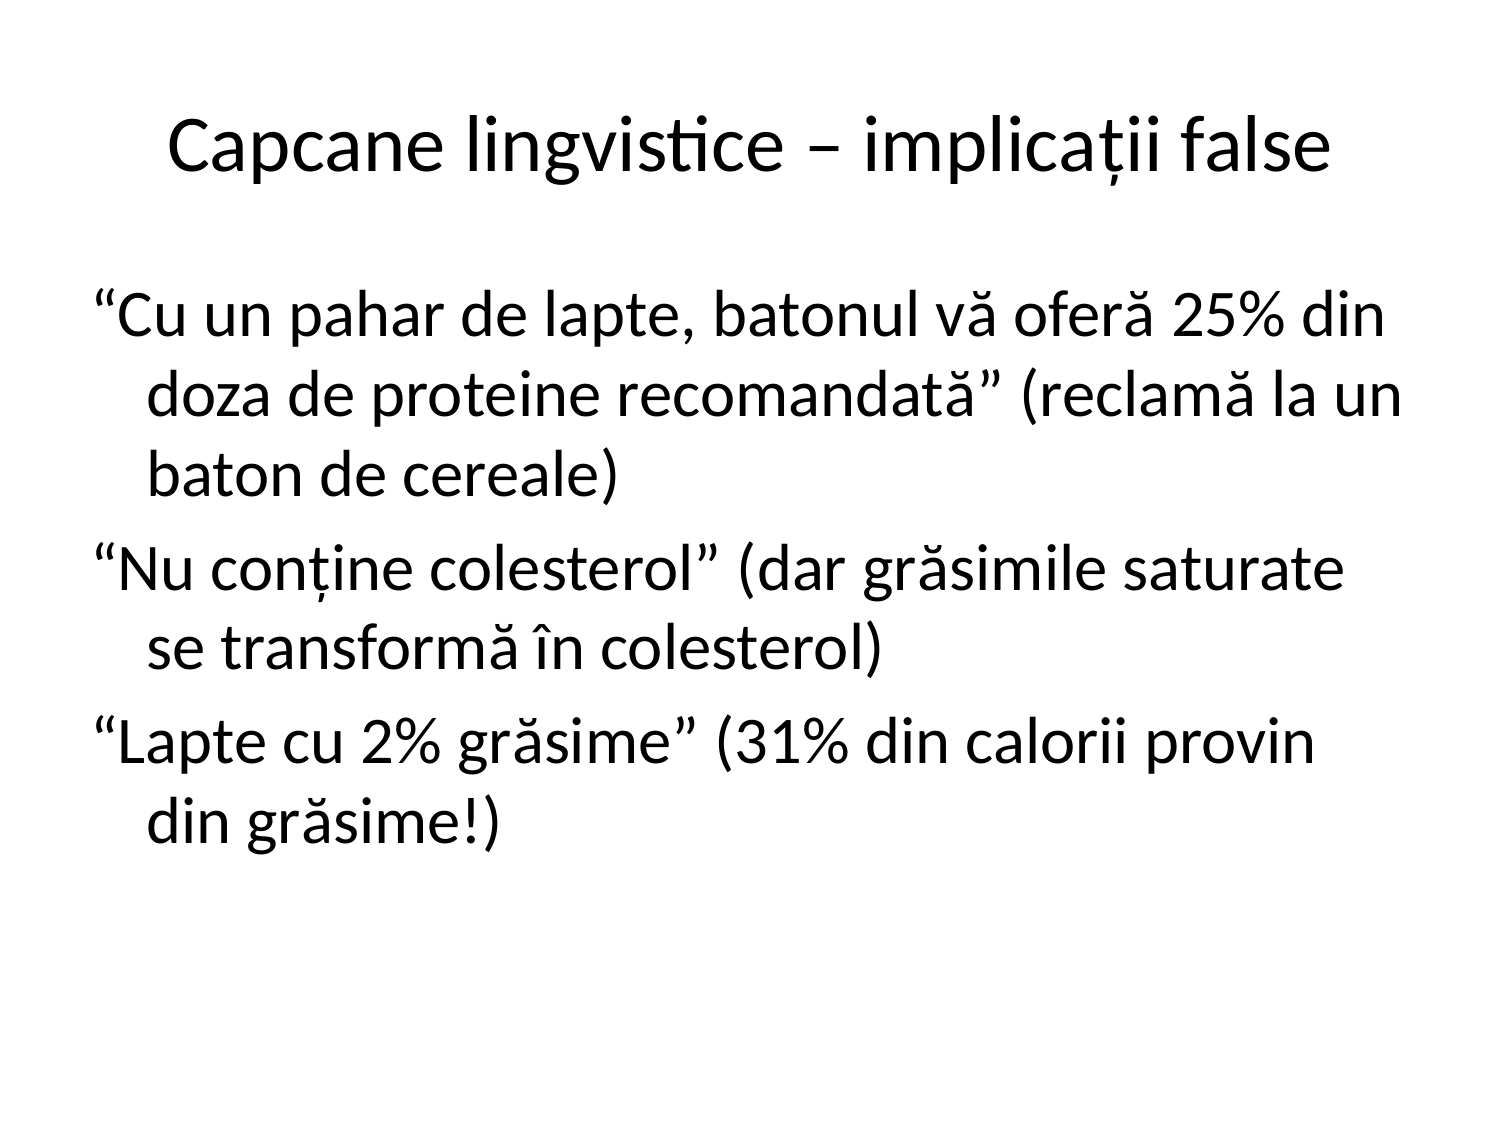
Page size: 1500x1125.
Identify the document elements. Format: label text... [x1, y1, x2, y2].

title Capcane lingvistice – implicații false [75, 45, 1425, 233]
list “Cu un pahar de lapte, batonul vă oferă 25% din doza de proteine recomandată” (reclamă la un baton de cereale) “Nu conține colesterol” (dar grăsimile saturate se transformă în colesterol) “Lapte cu 2% grăsime” (31% din calorii provin din grăsime!) [75, 262, 1425, 1005]
